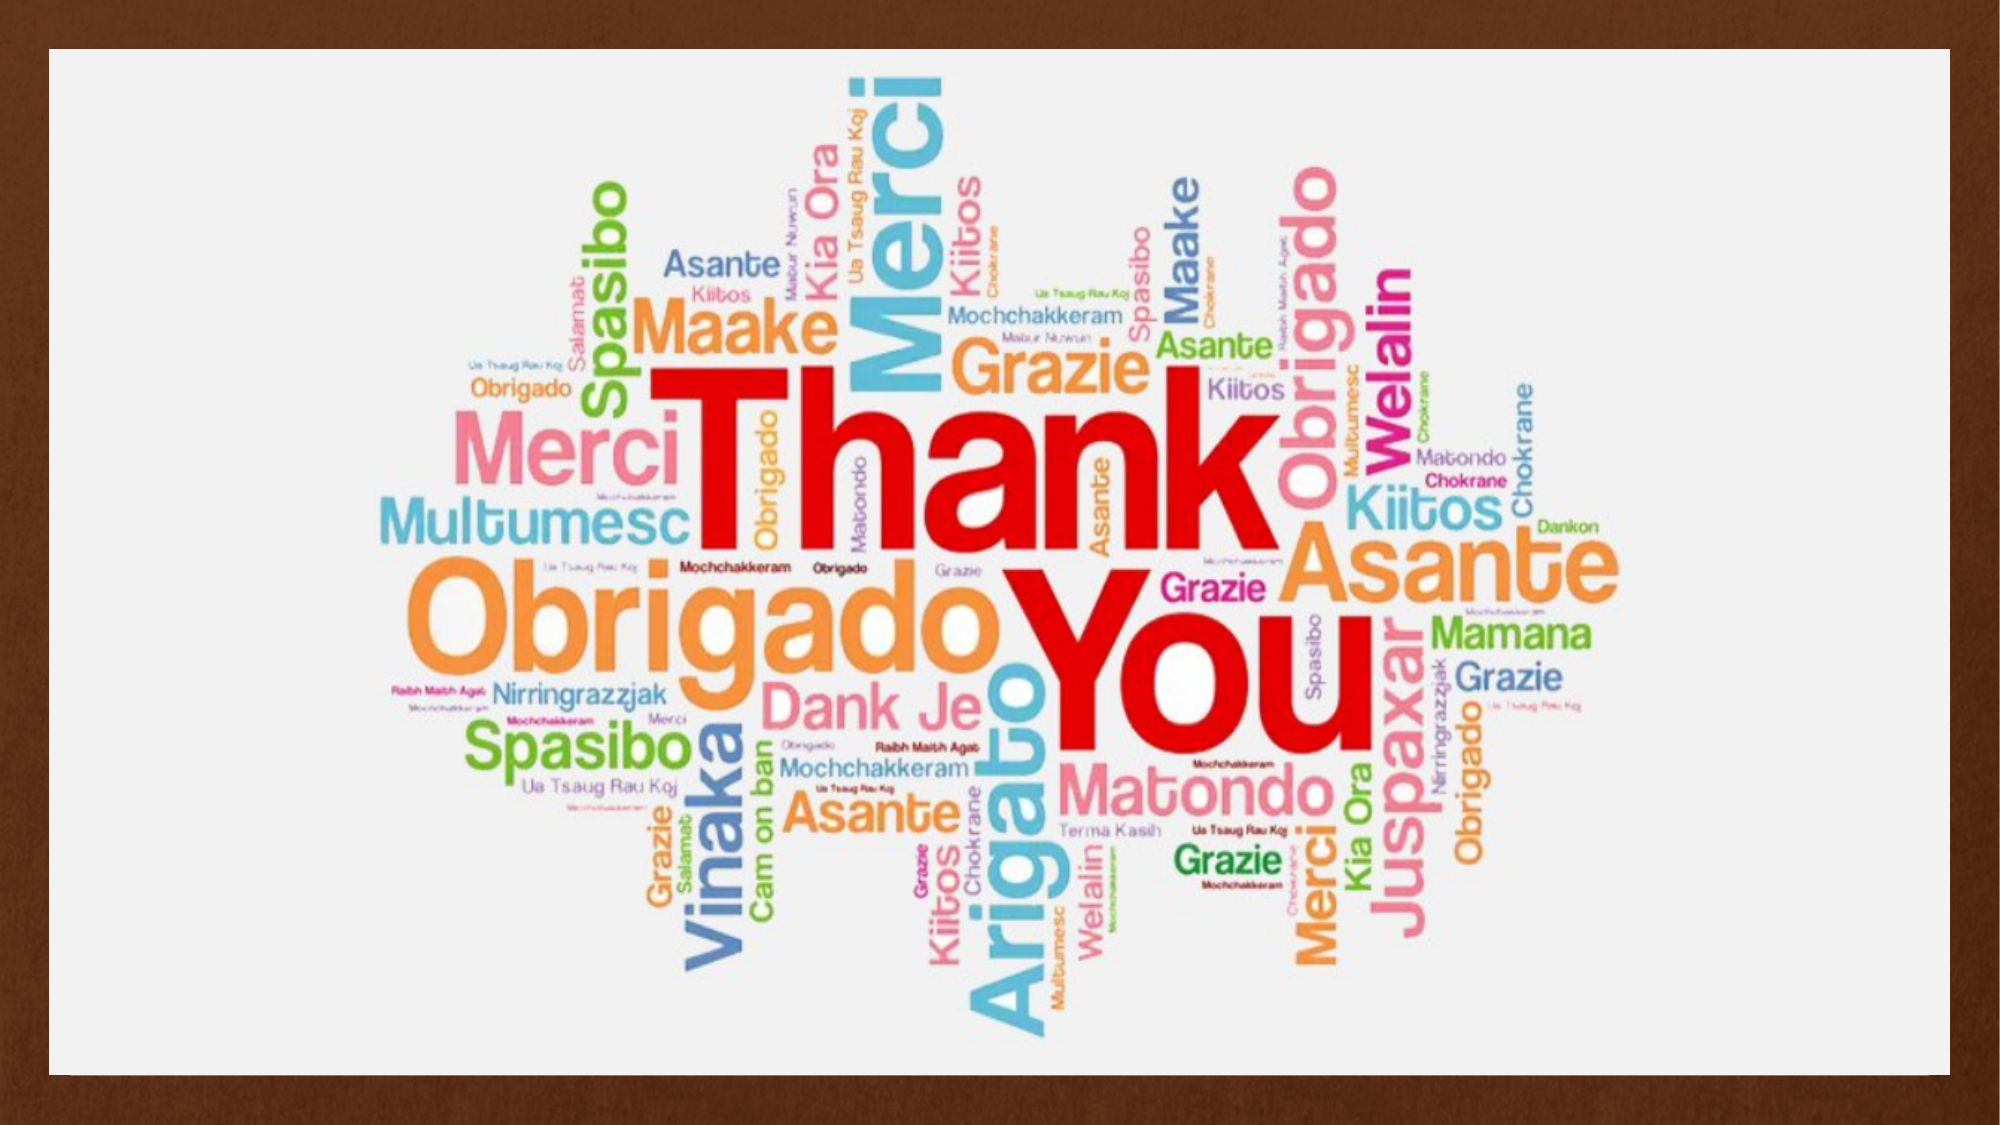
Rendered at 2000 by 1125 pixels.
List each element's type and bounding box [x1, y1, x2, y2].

picture [49, 49, 1950, 1076]
